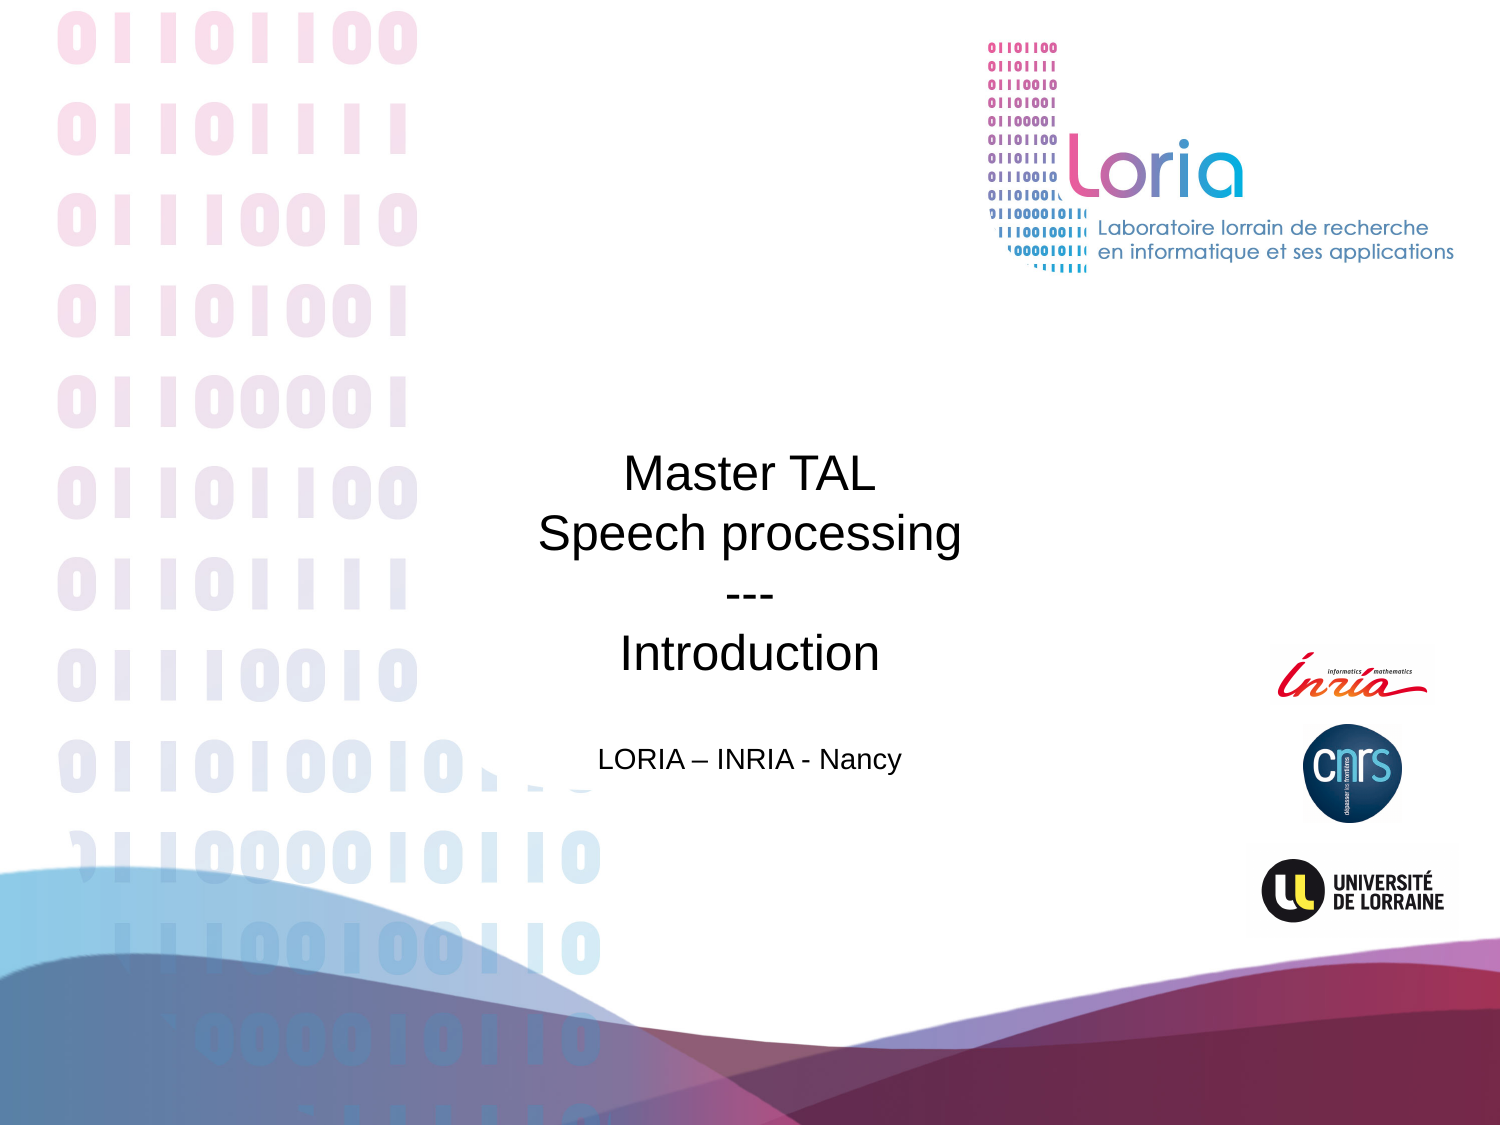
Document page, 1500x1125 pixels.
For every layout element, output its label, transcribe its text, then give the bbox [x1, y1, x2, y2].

text_box Master TAL Speech processing --- Introduction LORIA – INRIA - Nancy [112, 487, 1388, 729]
picture [0, 0, 1500, 1125]
